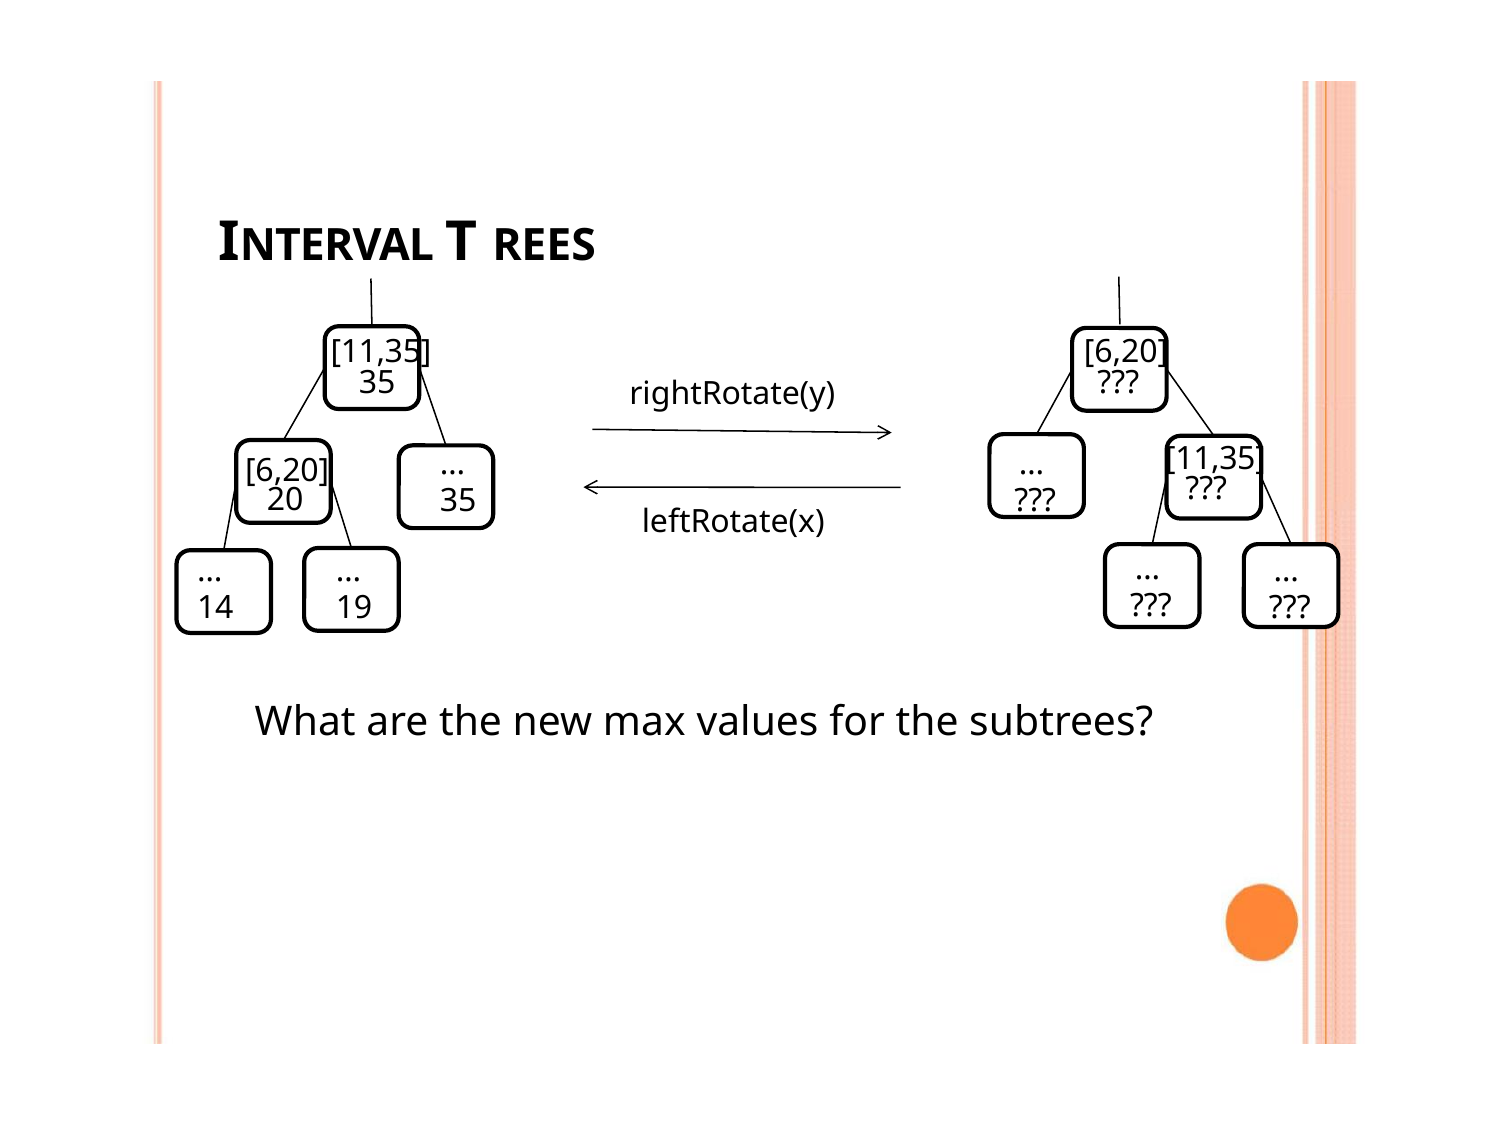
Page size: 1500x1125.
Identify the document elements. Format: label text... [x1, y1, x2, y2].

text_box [223, 481, 237, 551]
text_box [11,35] 35 [330, 333, 446, 400]
text_box [1241, 542, 1335, 630]
text_box … ??? [1130, 550, 1200, 624]
text_box [174, 548, 274, 636]
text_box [591, 429, 892, 433]
text_box … 14 [197, 552, 251, 625]
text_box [283, 367, 326, 441]
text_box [1166, 369, 1215, 437]
text_box [396, 443, 496, 531]
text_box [1036, 369, 1073, 435]
text_box [372, 324, 420, 333]
text_box rightRotate(y) [629, 375, 847, 411]
text_box [234, 437, 333, 525]
text_box … ??? [1268, 552, 1339, 625]
text_box [322, 324, 371, 373]
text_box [330, 481, 352, 549]
text_box [6,20] 20 [245, 451, 344, 518]
text_box … ??? [1014, 445, 1084, 518]
text_box [1070, 325, 1166, 413]
text_box [1102, 542, 1198, 630]
text_box [6,20] ??? [1083, 333, 1183, 400]
text_box [1172, 506, 1255, 521]
text_box [11,35] ??? [1165, 440, 1280, 506]
text_box [302, 545, 401, 633]
text_box … 35 [439, 445, 494, 518]
text_box leftRotate(x) [641, 503, 836, 539]
text_box [1217, 433, 1260, 440]
text_box [1292, 542, 1341, 620]
text_box [987, 432, 1086, 520]
text_box … 19 [335, 552, 390, 625]
text_box What are the new max values for the subtrees? [254, 693, 1167, 744]
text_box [1260, 476, 1292, 545]
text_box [419, 367, 447, 446]
text_box [1170, 542, 1200, 550]
text_box INTERVAL T REES [218, 204, 669, 272]
text_box [108, 81, 1392, 1044]
text_box [330, 400, 413, 412]
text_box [1152, 476, 1167, 545]
